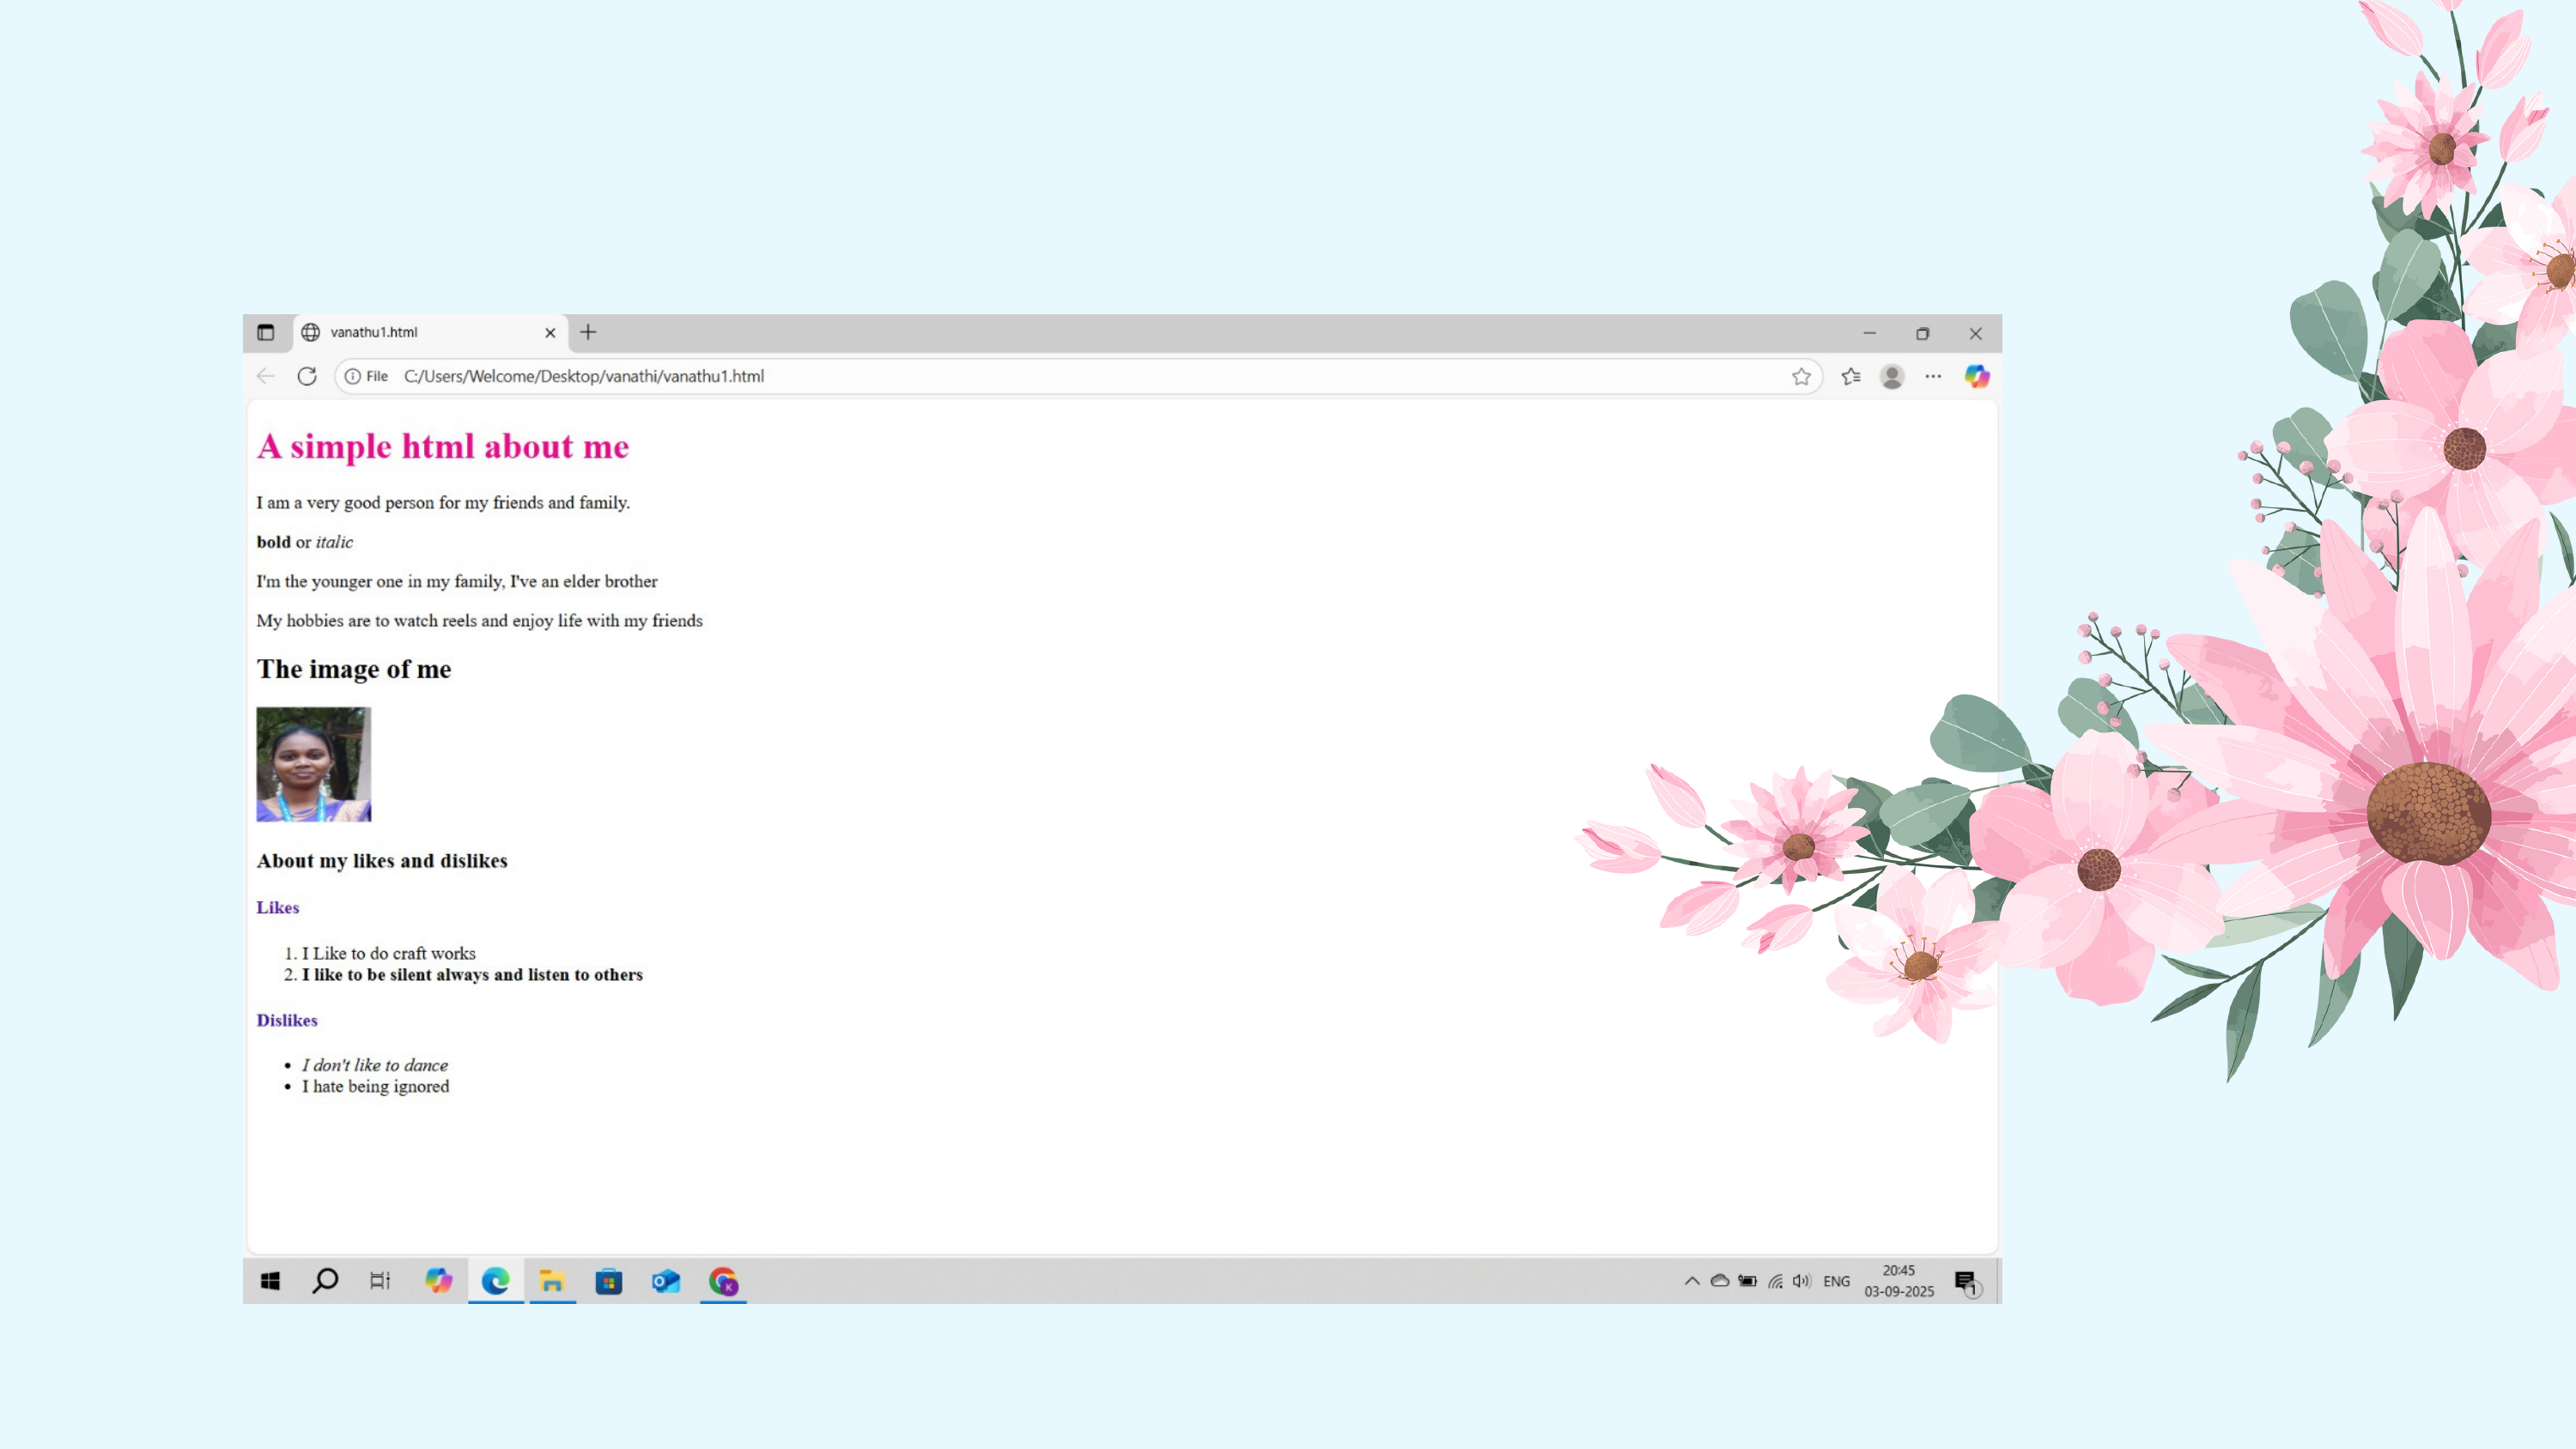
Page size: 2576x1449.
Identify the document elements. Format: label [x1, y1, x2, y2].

text_box [243, 314, 2002, 1304]
text_box [1574, 0, 2576, 1083]
